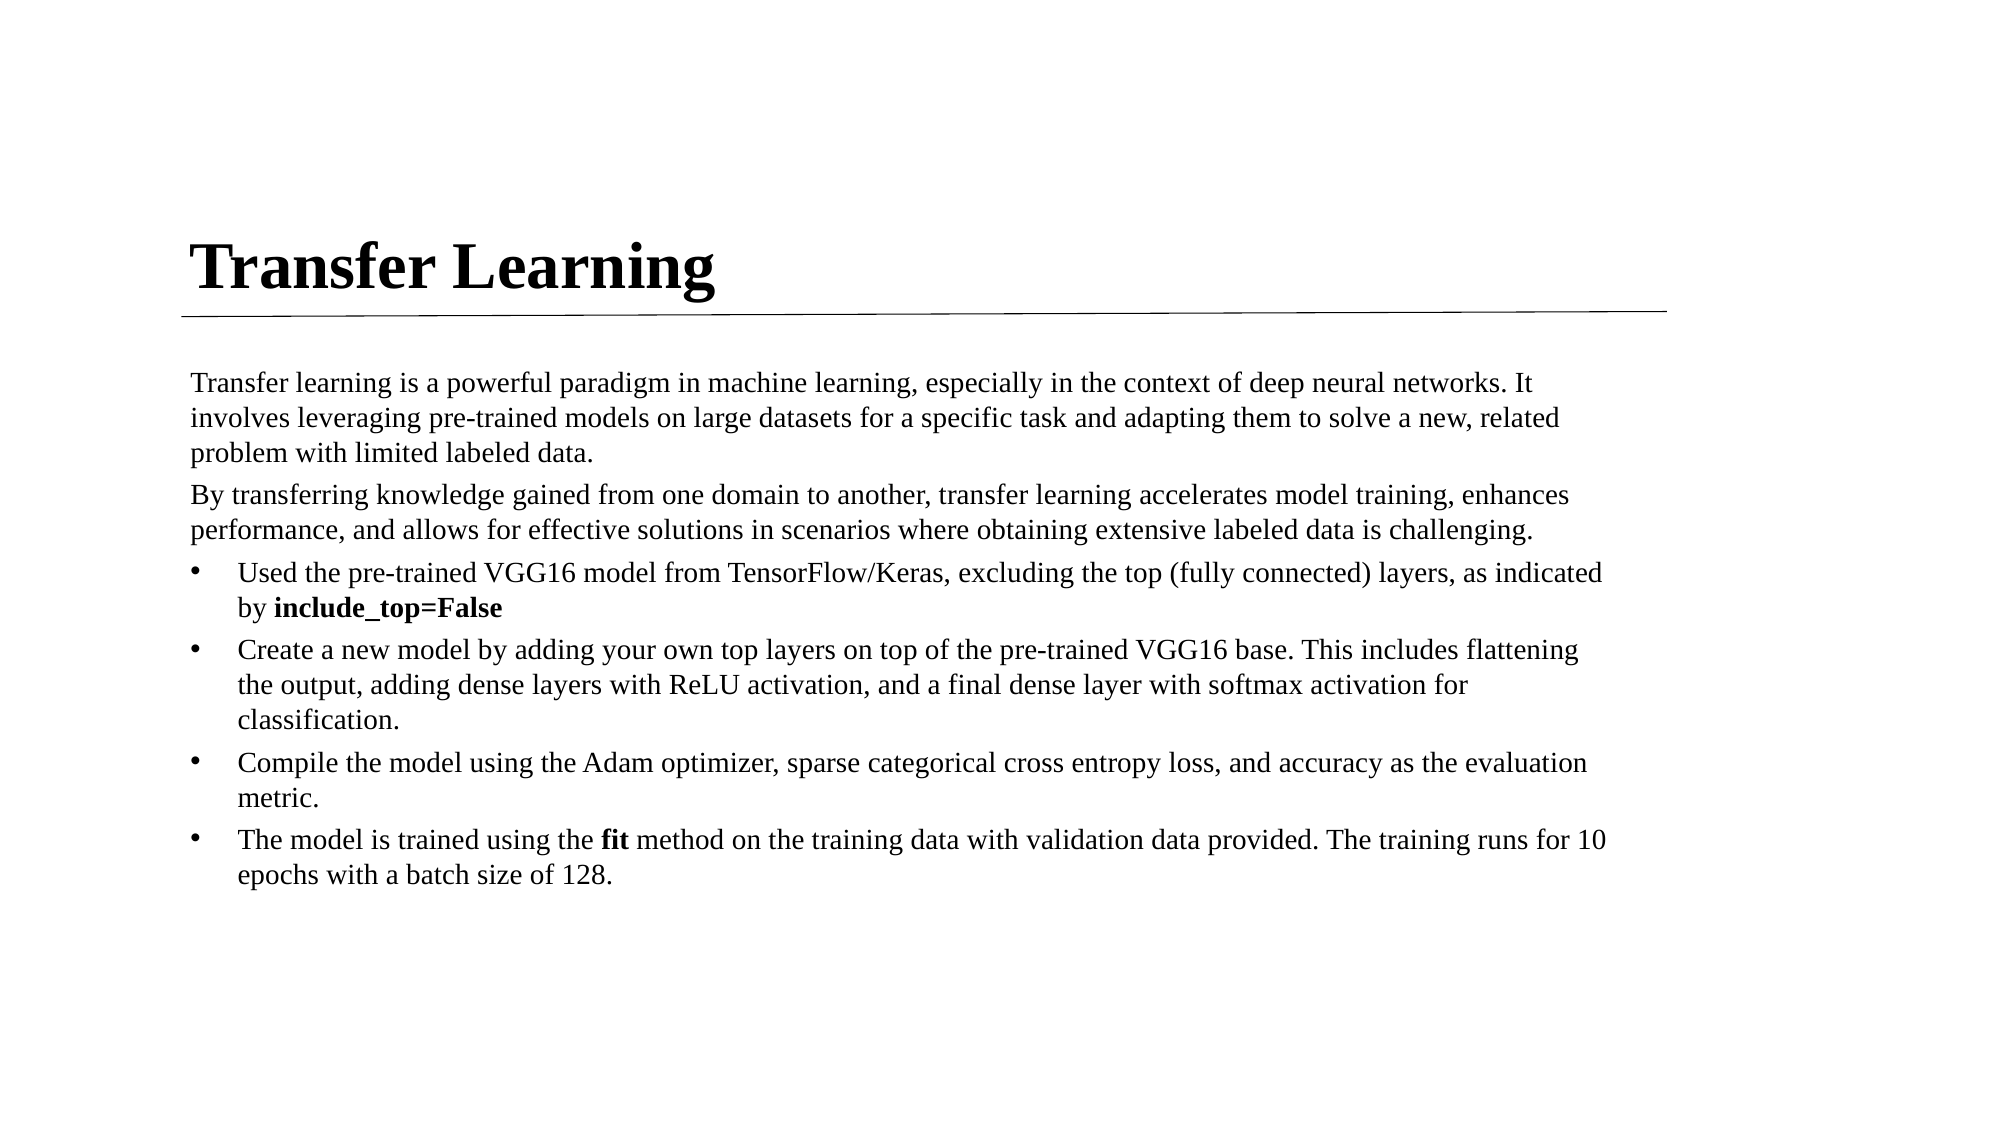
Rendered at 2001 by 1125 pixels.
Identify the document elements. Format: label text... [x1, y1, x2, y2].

title Transfer Learning [174, 153, 1633, 311]
list Transfer learning is a powerful paradigm in machine learning, especially in the context of deep neural networks. It involves leveraging pre-trained models on large datasets for a specific task and adapting them to solve a new, related problem with limited labeled data. By transferring knowledge gained from one domain to another, transfer learning accelerates model training, enhances performance, and allows for effective solutions in scenarios where obtaining extensive labeled data is challenging. Used the pre-trained VGG16 model from TensorFlow/Keras, excluding the top (fully connected) layers, as indicated by include_top=False Create a new model by adding your own top layers on top of the pre-trained VGG16 base. This includes flattening the output, adding dense layers with ReLU activation, and a final dense layer with softmax activation for classification. Compile the model using the Adam optimizer, sparse categorical cross entropy loss, and accuracy as the evaluation metric. The model is trained using the fit method on the training data with validation data provided. The training runs for 10 epochs with a batch size of 128. [175, 355, 1633, 1023]
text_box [181, 311, 1667, 317]
